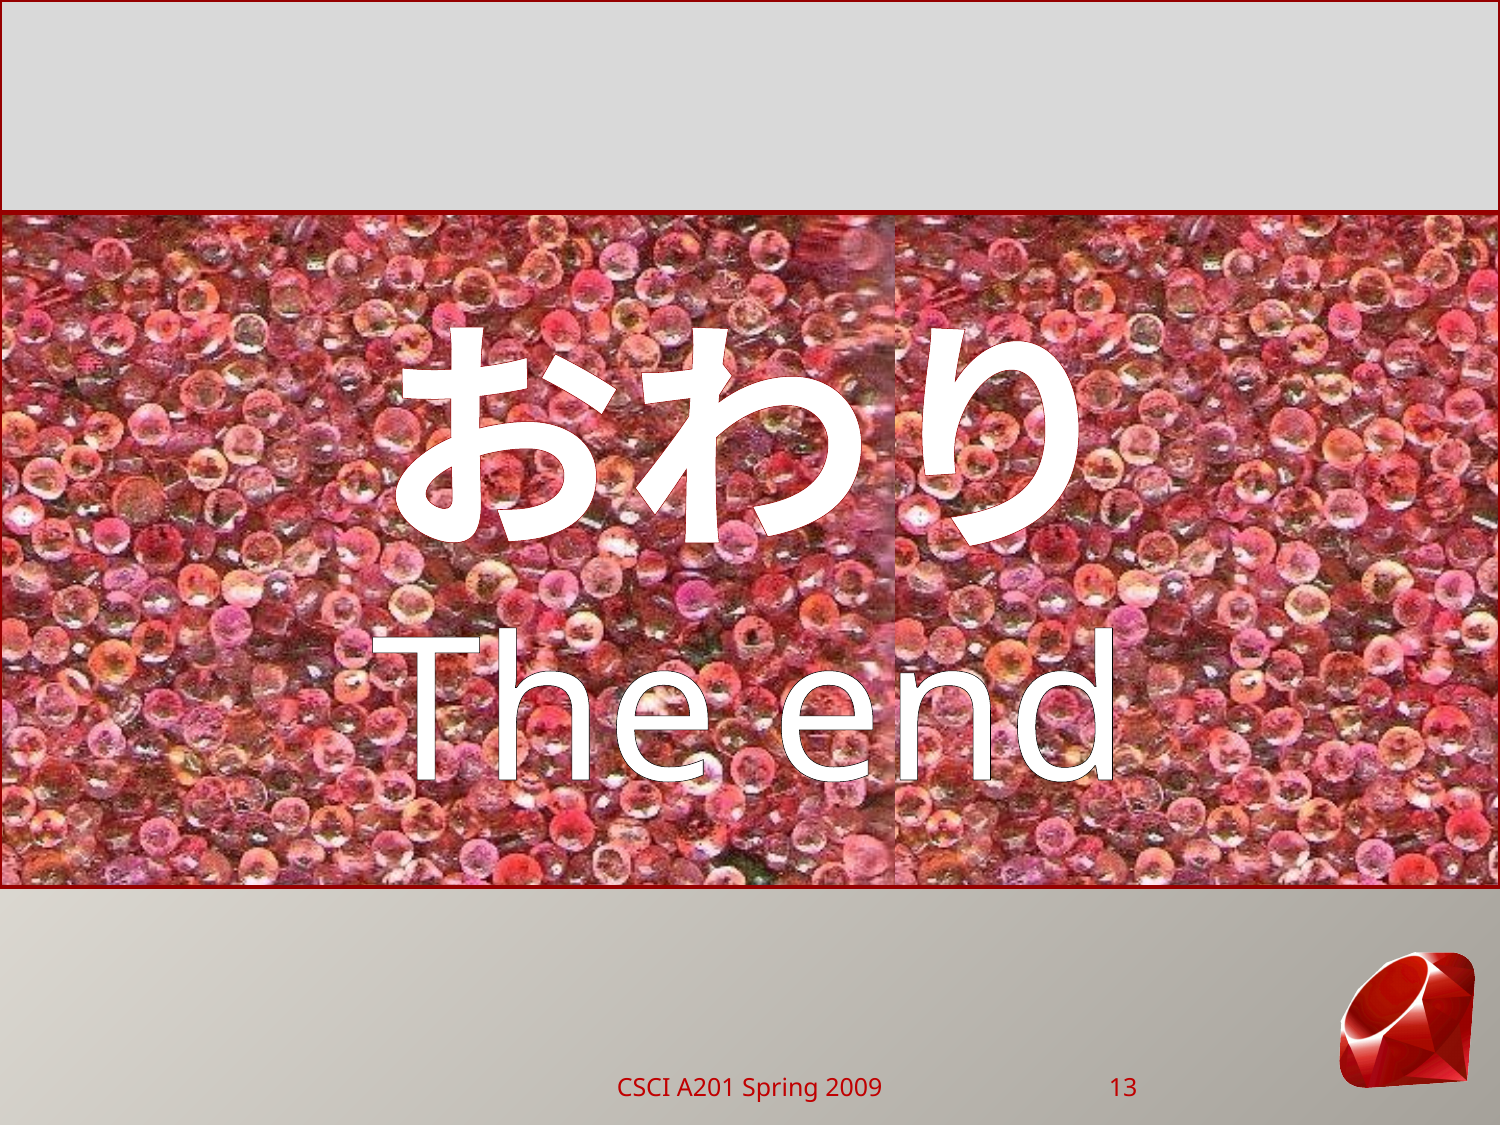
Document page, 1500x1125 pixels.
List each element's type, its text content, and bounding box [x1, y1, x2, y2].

text_box おわり The end [0, 214, 1500, 889]
picture [1337, 949, 1475, 1088]
footer CSCI A201 Spring 2009 [512, 1052, 988, 1113]
text_box [0, 0, 1500, 214]
slide_number 13 [1012, 1052, 1138, 1113]
